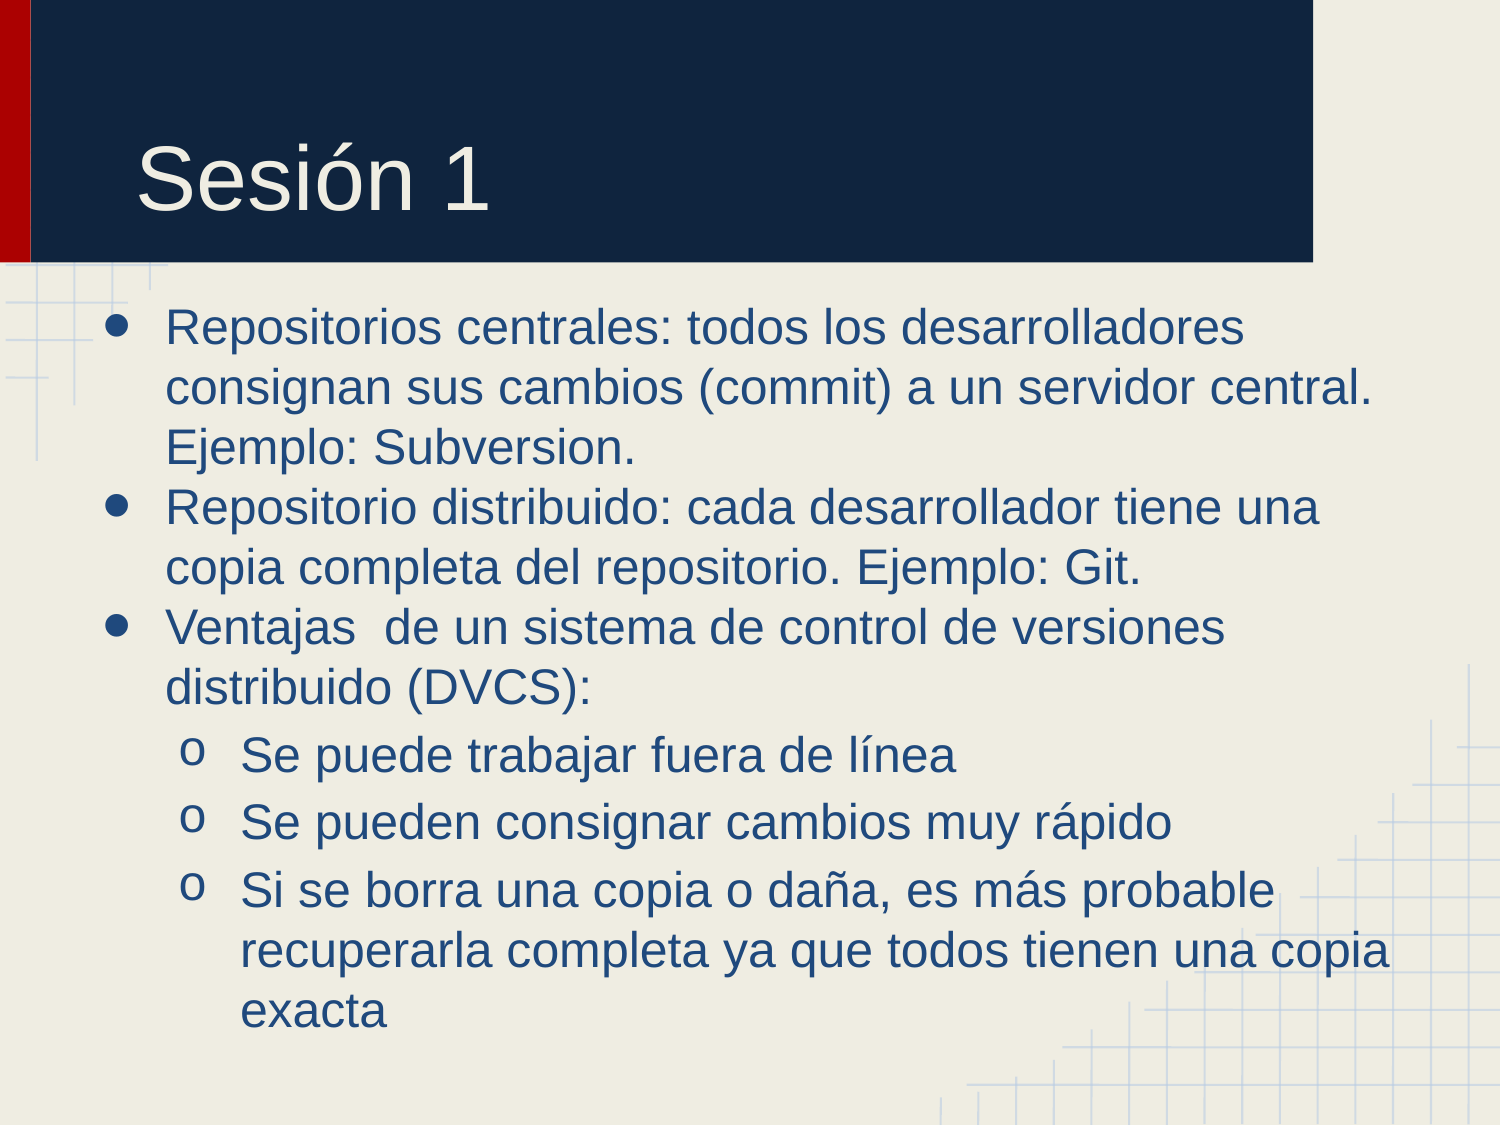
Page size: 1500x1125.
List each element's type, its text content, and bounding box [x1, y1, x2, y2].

title Sesión 1 [75, 22, 1276, 244]
list Repositorios centrales: todos los desarrolladores consignan sus cambios (commit) a un servidor central. Ejemplo: Subversion. Repositorio distribuido: cada desarrollador tiene una copia completa del repositorio. Ejemplo: Git. Ventajas de un sistema de control de versiones distribuido (DVCS): Se puede trabajar fuera de línea Se pueden consignar cambios muy rápido Si se borra una copia o daña, es más probable recuperarla completa ya que todos tienen una copia exacta [75, 279, 1425, 1074]
